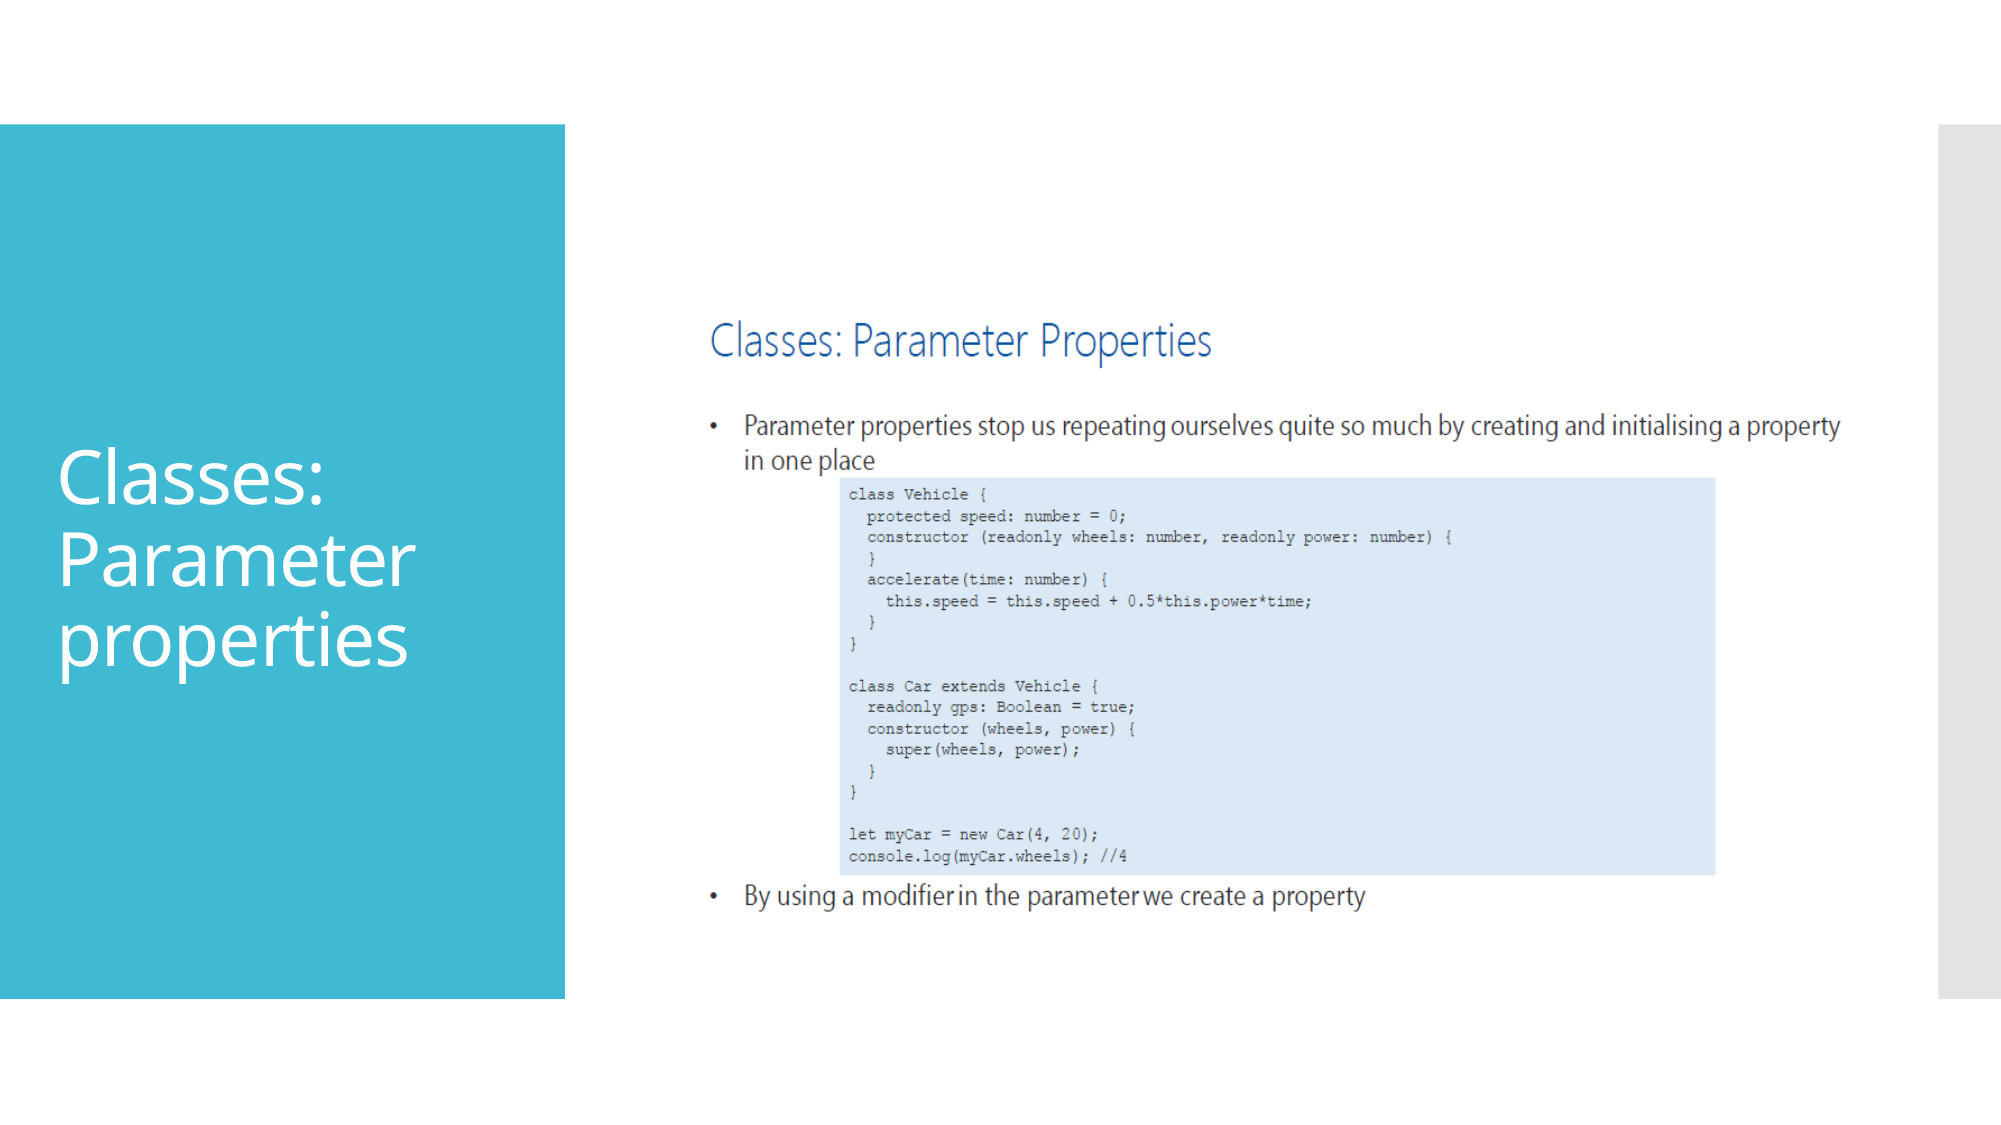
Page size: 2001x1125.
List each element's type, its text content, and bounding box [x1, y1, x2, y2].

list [686, 242, 1866, 940]
title Classes: Parameter properties [41, 184, 525, 940]
